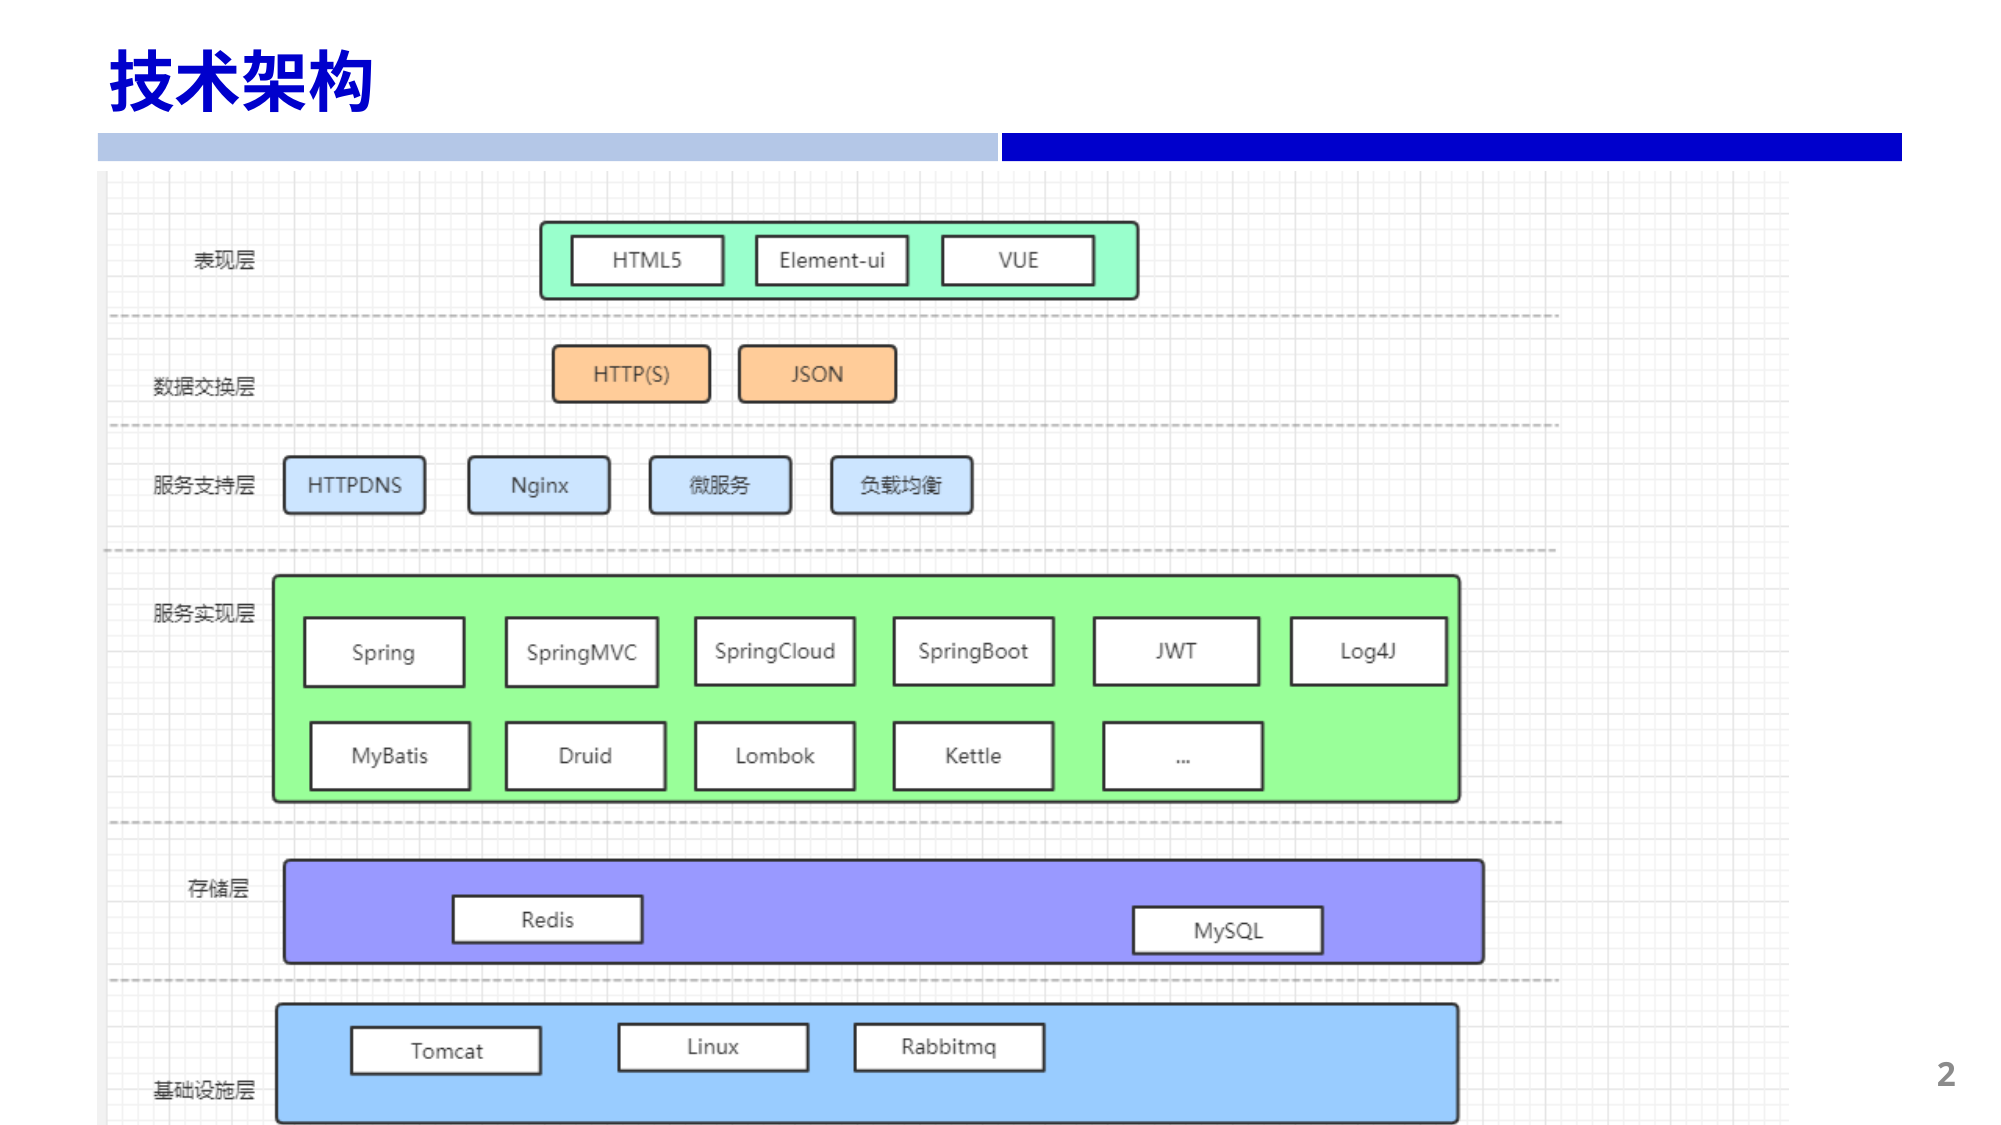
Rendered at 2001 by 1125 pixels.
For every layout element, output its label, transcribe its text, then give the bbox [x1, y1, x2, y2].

text_box 技术架构 [88, 19, 999, 152]
picture [97, 171, 1789, 1125]
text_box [97, 133, 1903, 162]
slide_number 2 [1789, 1042, 1971, 1103]
